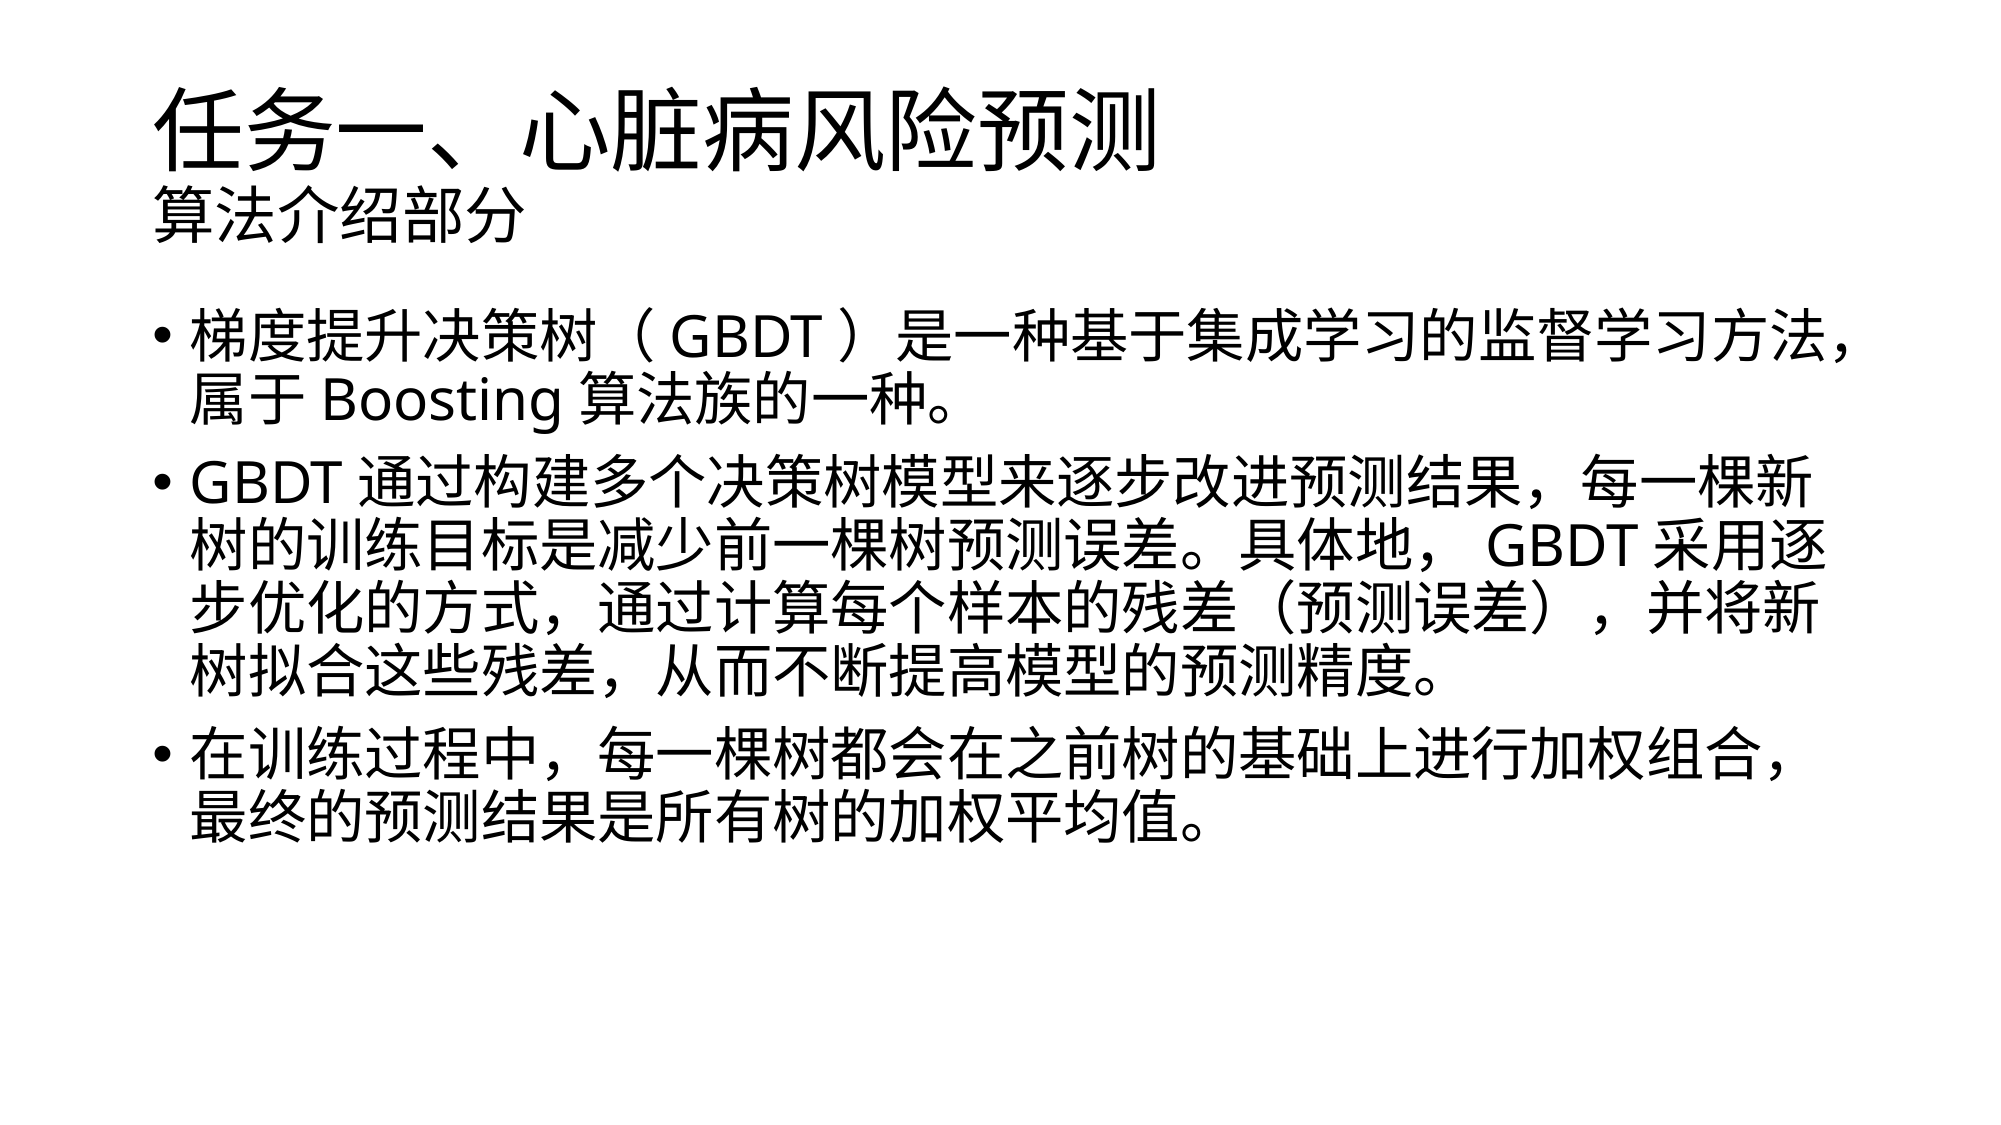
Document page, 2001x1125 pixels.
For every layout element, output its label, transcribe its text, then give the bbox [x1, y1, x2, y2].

title 任务一、心脏病风险预测 算法介绍部分 [137, 59, 1863, 278]
list 梯度提升决策树（GBDT）是一种基于集成学习的监督学习方法，属于Boosting算法族的一种。 GBDT通过构建多个决策树模型来逐步改进预测结果，每一棵新树的训练目标是减少前一棵树预测误差。具体地，GBDT采用逐步优化的方式，通过计算每个样本的残差（预测误差），并将新树拟合这些残差，从而不断提高模型的预测精度。 在训练过程中，每一棵树都会在之前树的基础上进行加权组合，最终的预测结果是所有树的加权平均值。 [137, 299, 1863, 1014]
